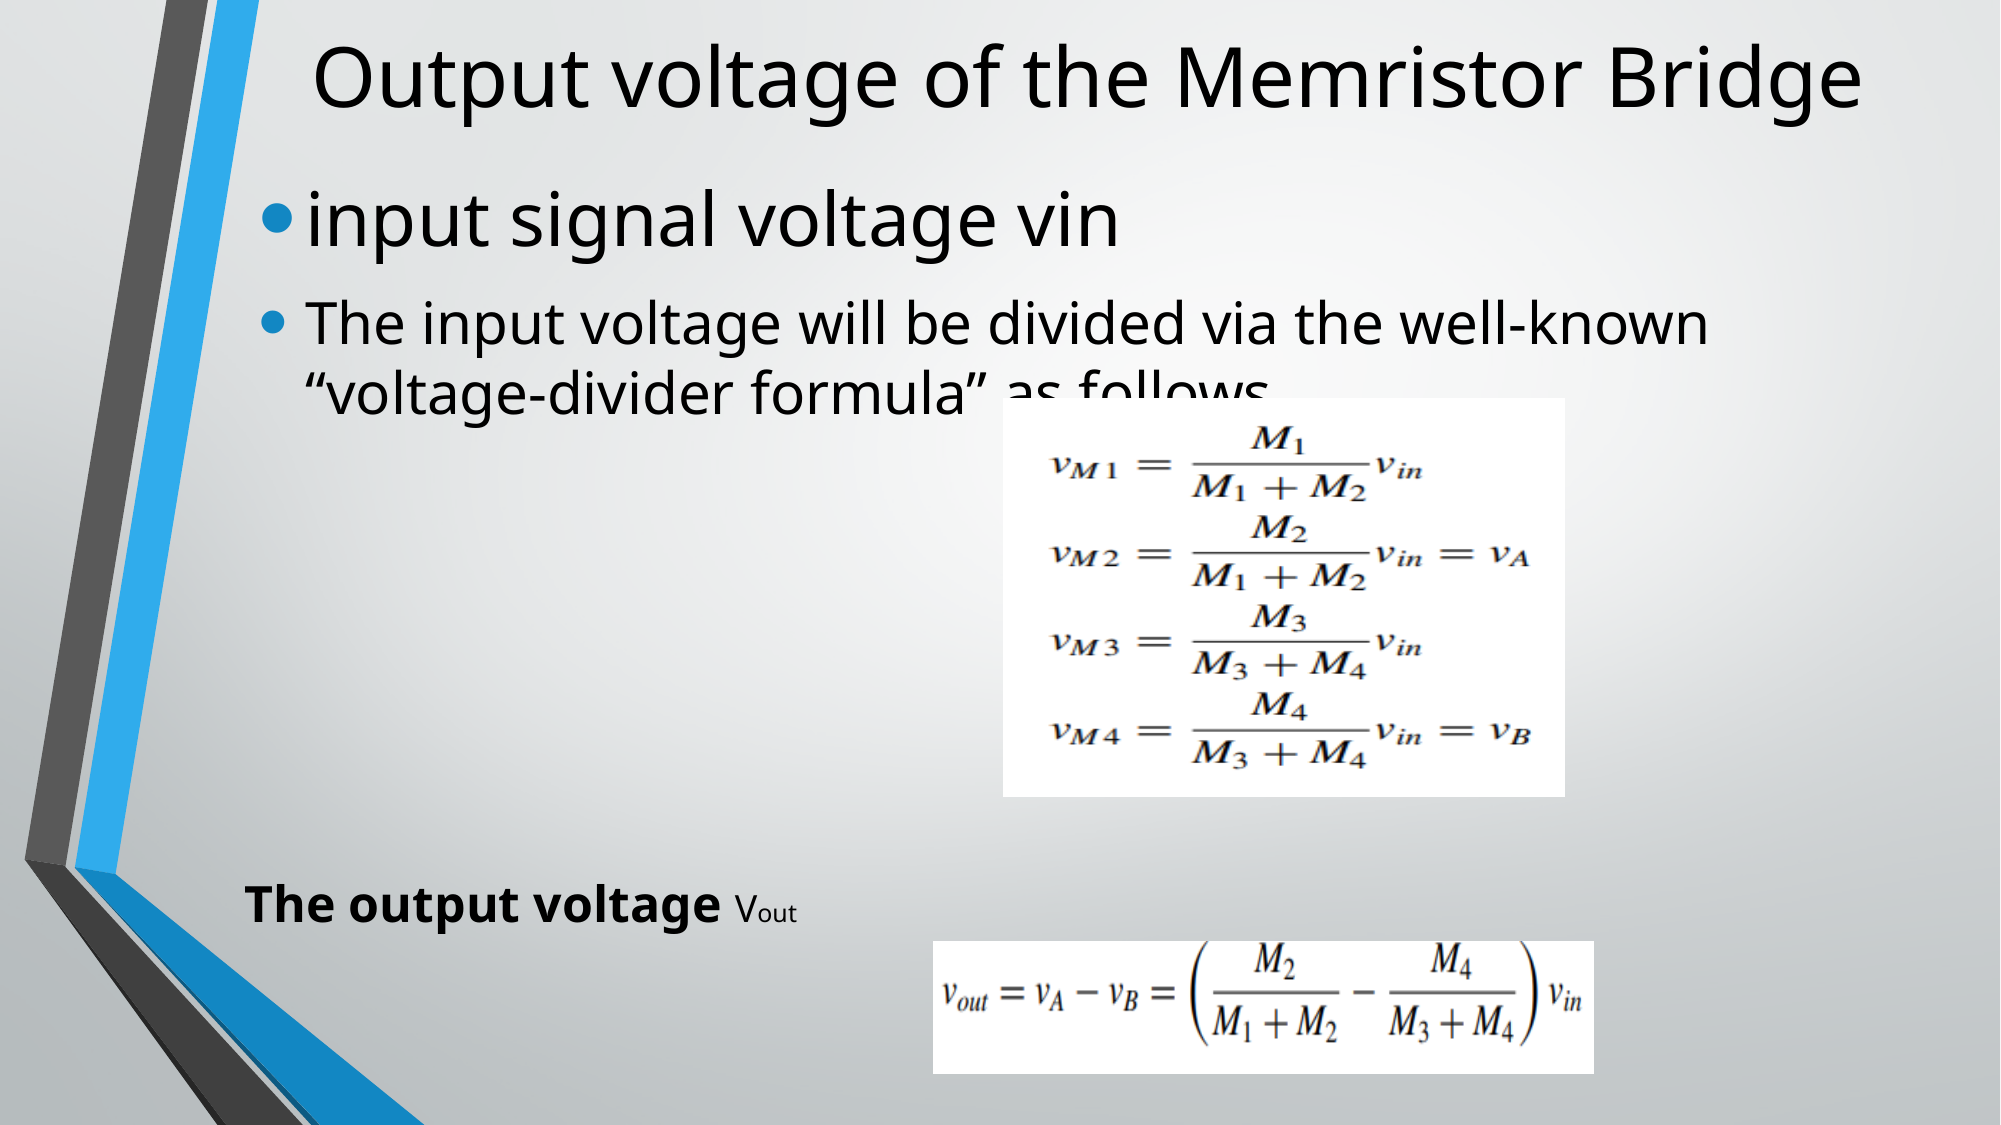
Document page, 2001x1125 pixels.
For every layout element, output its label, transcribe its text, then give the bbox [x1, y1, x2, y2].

picture [932, 940, 1595, 1074]
list input signal voltage vin The input voltage will be divided via the well-known “voltage-divider formula” as follows [243, 89, 1887, 603]
text_box The output voltage Vout [229, 865, 1239, 941]
picture [1003, 398, 1566, 797]
title Output voltage of the Memristor Bridge [266, 0, 1911, 219]
